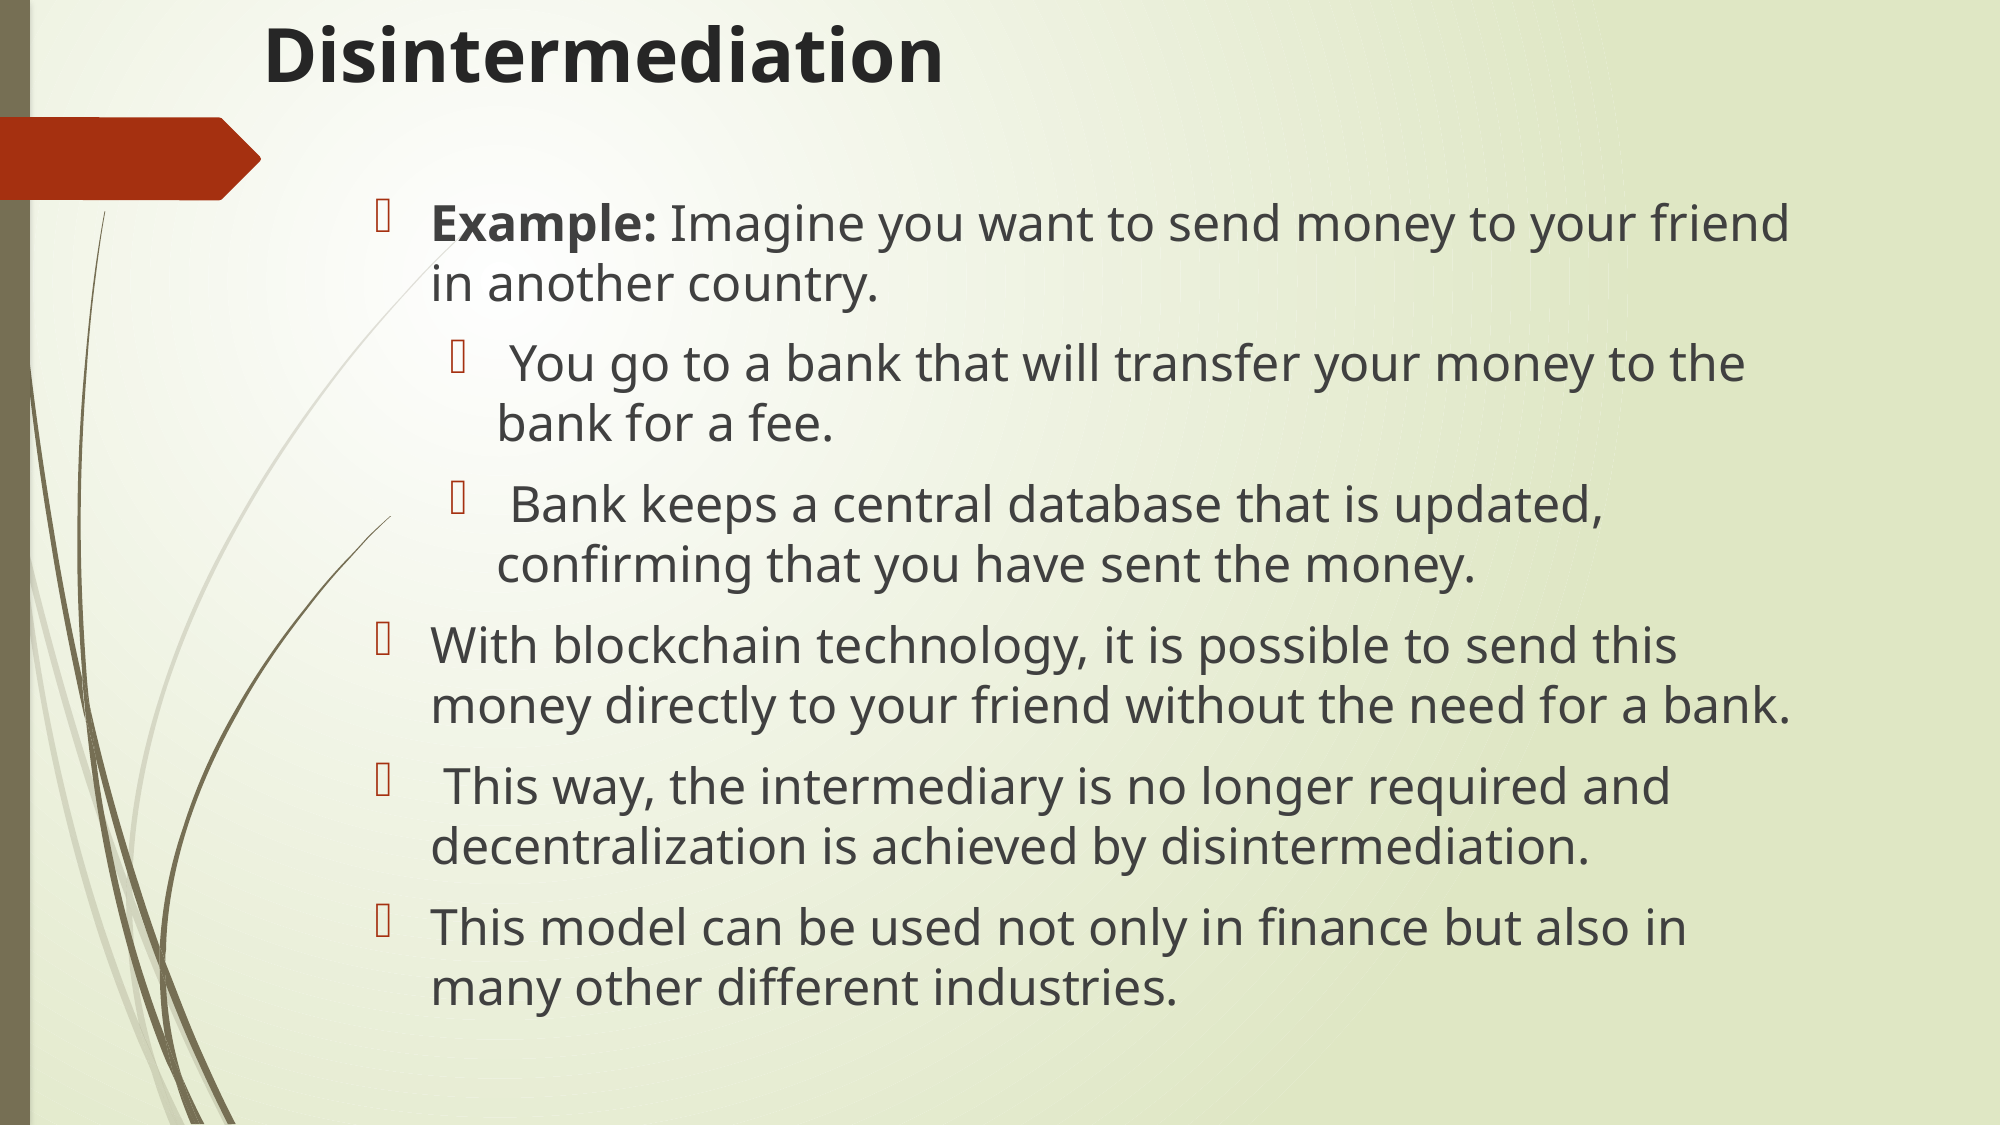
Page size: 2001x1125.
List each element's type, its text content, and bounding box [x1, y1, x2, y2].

title Disintermediation [247, 0, 1710, 211]
list Example: Imagine you want to send money to your friend in another country. You go to a bank that will transfer your money to the bank for a fee. Bank keeps a central database that is updated, confirming that you have sent the money. With blockchain technology, it is possible to send this money directly to your friend without the need for a bank. This way, the intermediary is no longer required and decentralization is achieved by disintermediation. This model can be used not only in finance but also in many other different industries. [359, 183, 1822, 804]
